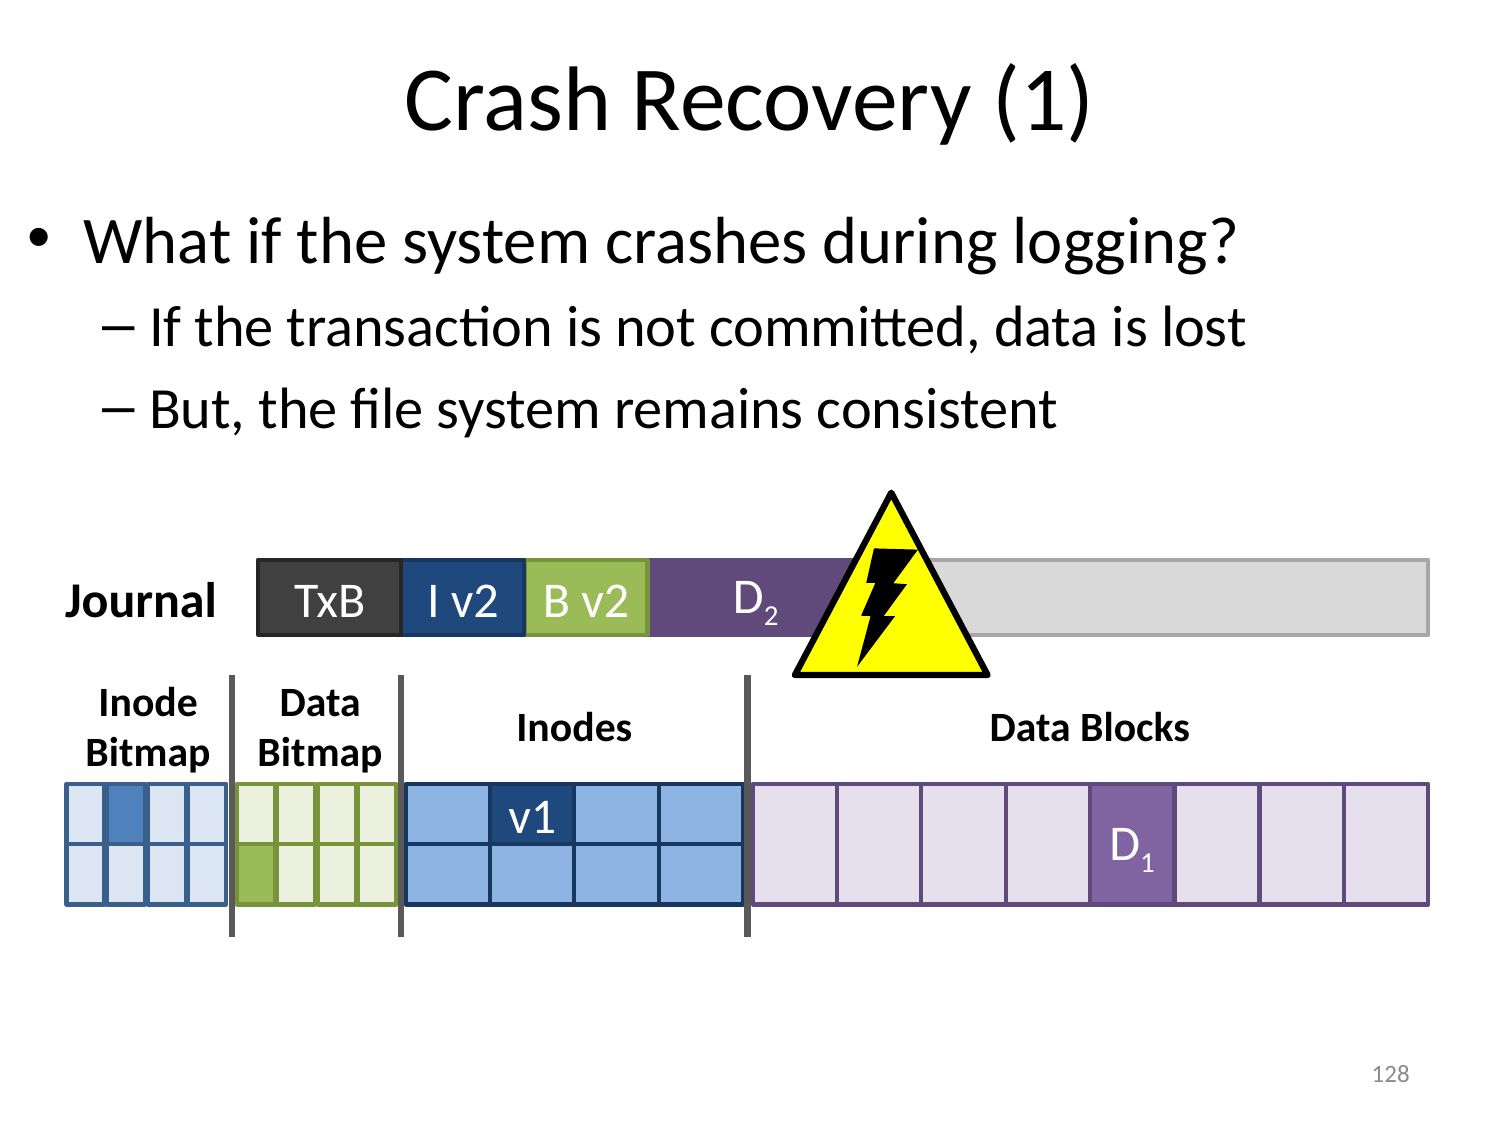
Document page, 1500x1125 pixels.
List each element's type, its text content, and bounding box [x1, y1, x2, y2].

title Crash Recovery (1) [75, 0, 1425, 188]
text_box D2 [650, 558, 789, 637]
text_box Journal [50, 559, 232, 635]
text_box [992, 558, 1430, 637]
slide_number 128 [1074, 1042, 1425, 1103]
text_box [794, 492, 988, 676]
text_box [66, 667, 1429, 938]
text_box I v2 [403, 558, 526, 637]
text_box B v2 [526, 558, 650, 637]
list What if the system crashes during logging? If the transaction is not committed, data is lost But, the file system remains consistent [12, 189, 1490, 487]
text_box TxB [256, 558, 403, 637]
